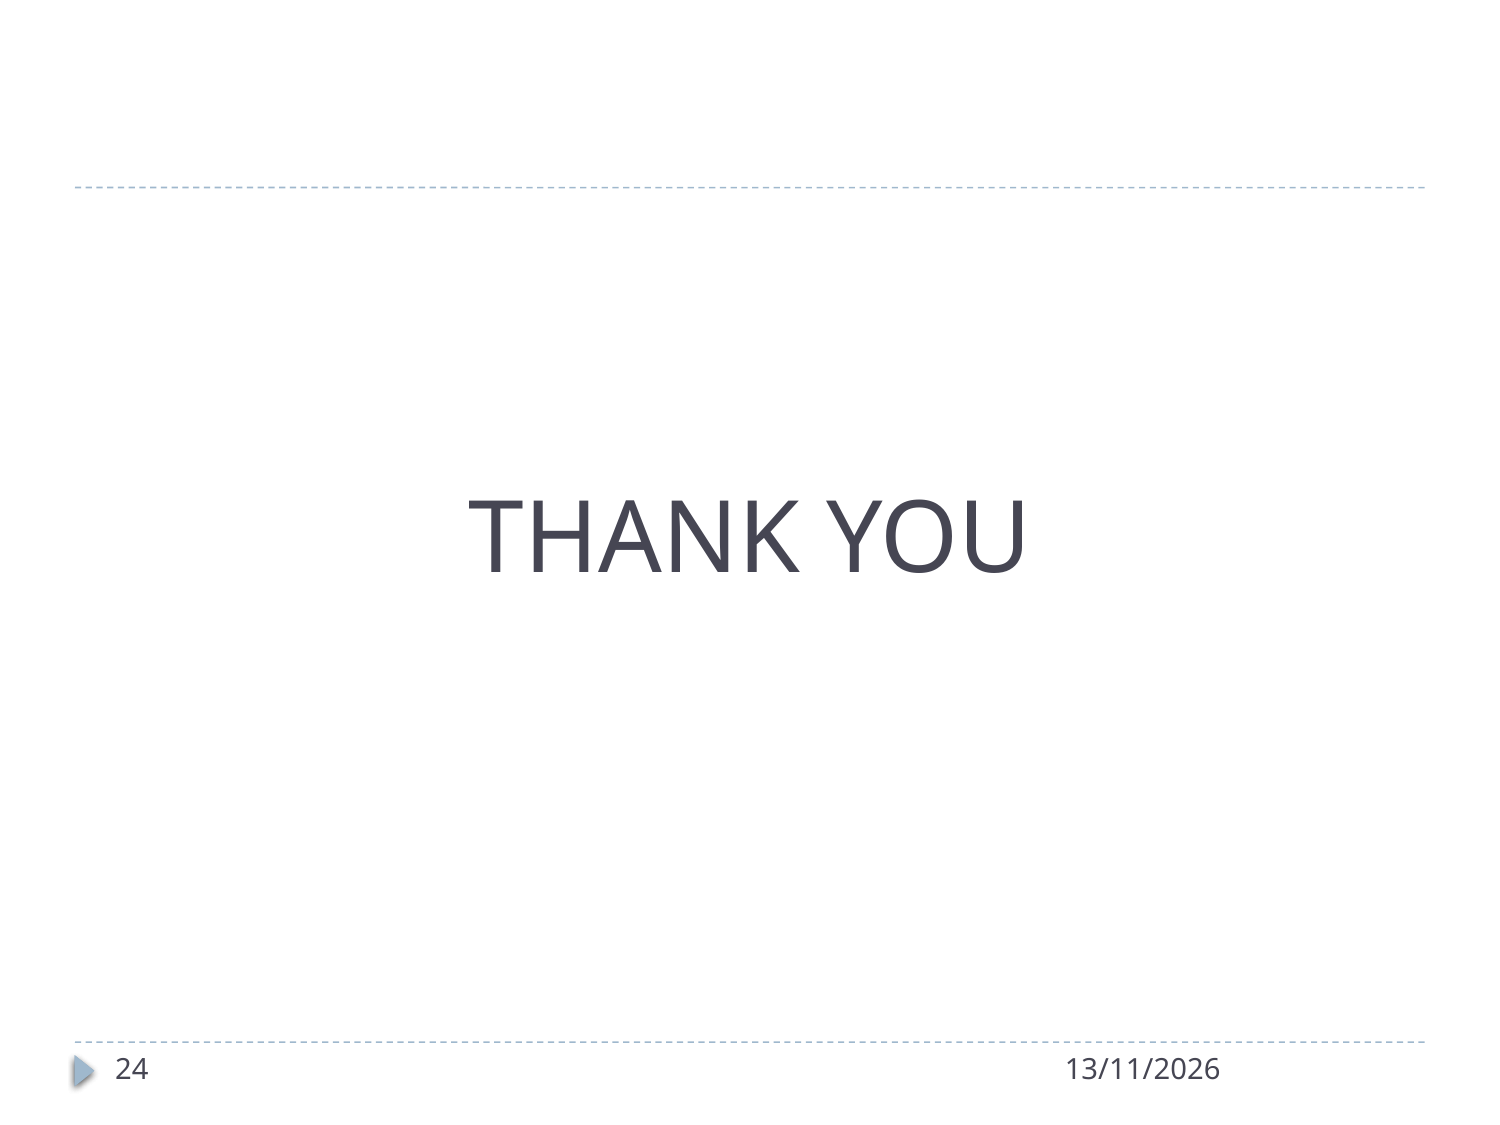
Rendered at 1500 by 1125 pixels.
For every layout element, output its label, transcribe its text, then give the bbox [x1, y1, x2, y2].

slide_number 24 [100, 1042, 426, 1103]
title THANK YOU [75, 450, 1426, 600]
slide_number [1050, 1042, 1426, 1103]
